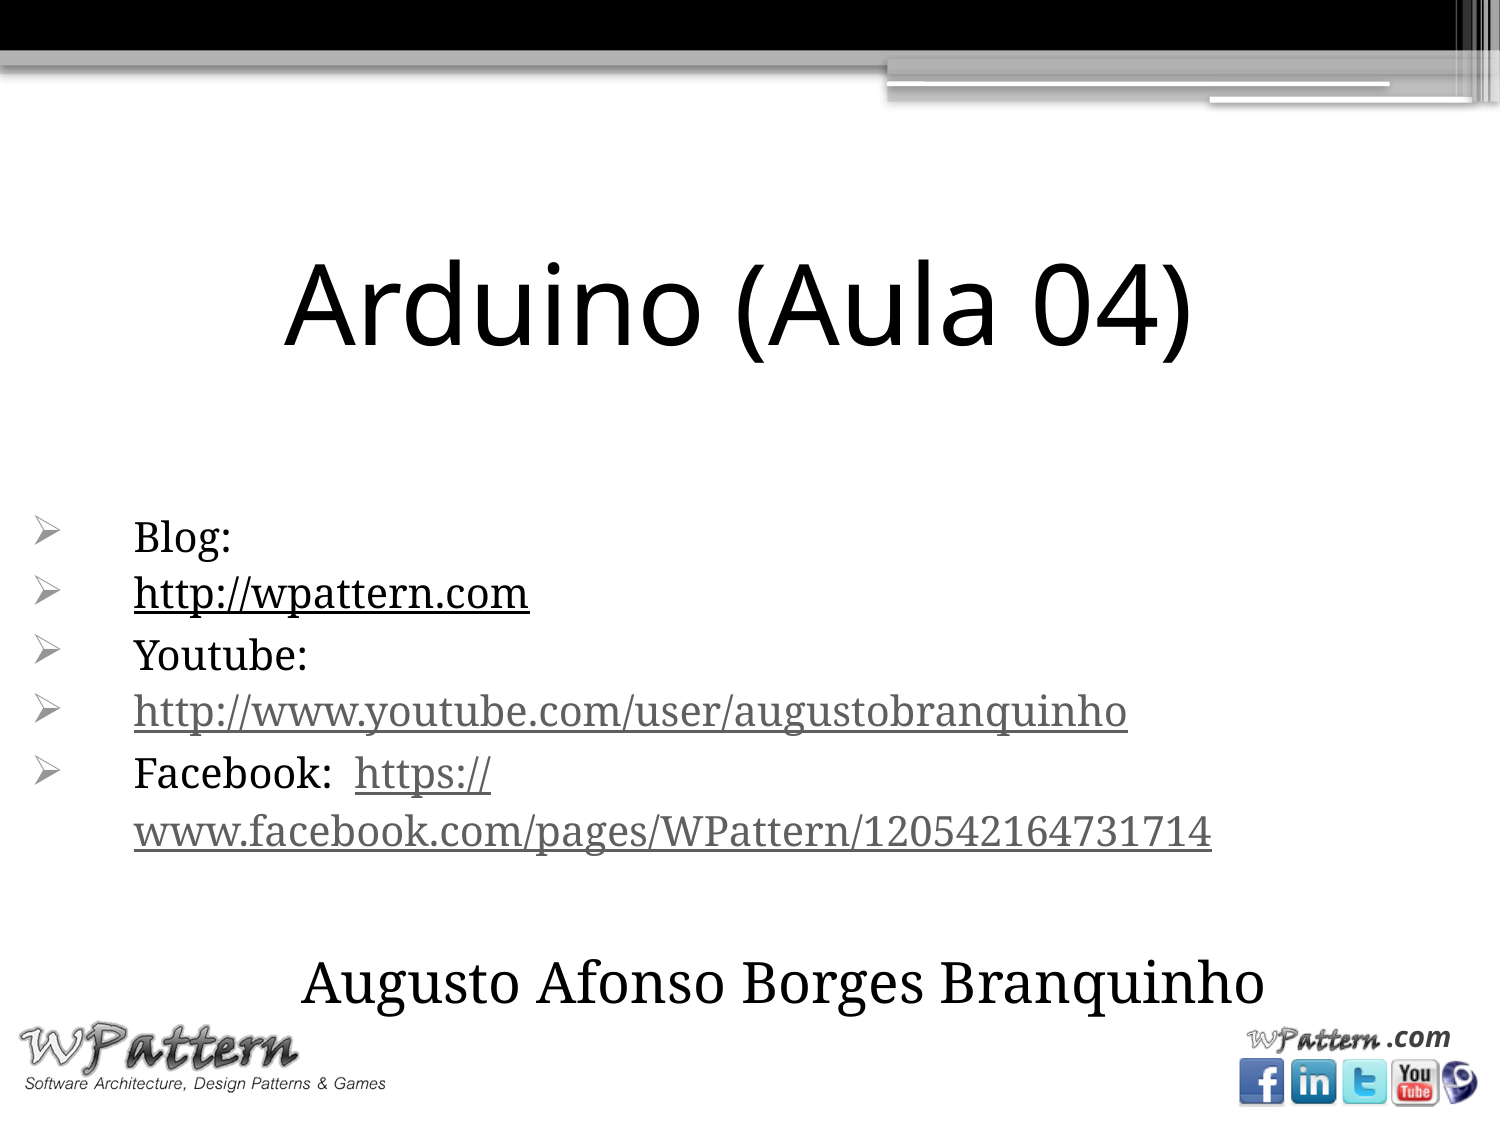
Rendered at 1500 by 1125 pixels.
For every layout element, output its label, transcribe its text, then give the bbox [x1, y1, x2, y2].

picture [1391, 1058, 1485, 1108]
picture [1290, 1059, 1338, 1108]
picture [1341, 1059, 1389, 1108]
text_box Blog: http://wpattern.com Youtube: http://www.youtube.com/user/augustobranquinho Facebook: https://www.facebook.com/pages/WPattern/120542164731714 [0, 503, 1461, 870]
picture [1238, 1058, 1286, 1107]
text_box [1245, 1011, 1471, 1057]
picture [17, 991, 396, 1095]
title Arduino (Aula 04) [17, 172, 1461, 429]
text_box Augusto Afonso Borges Branquinho [268, 905, 1341, 1024]
